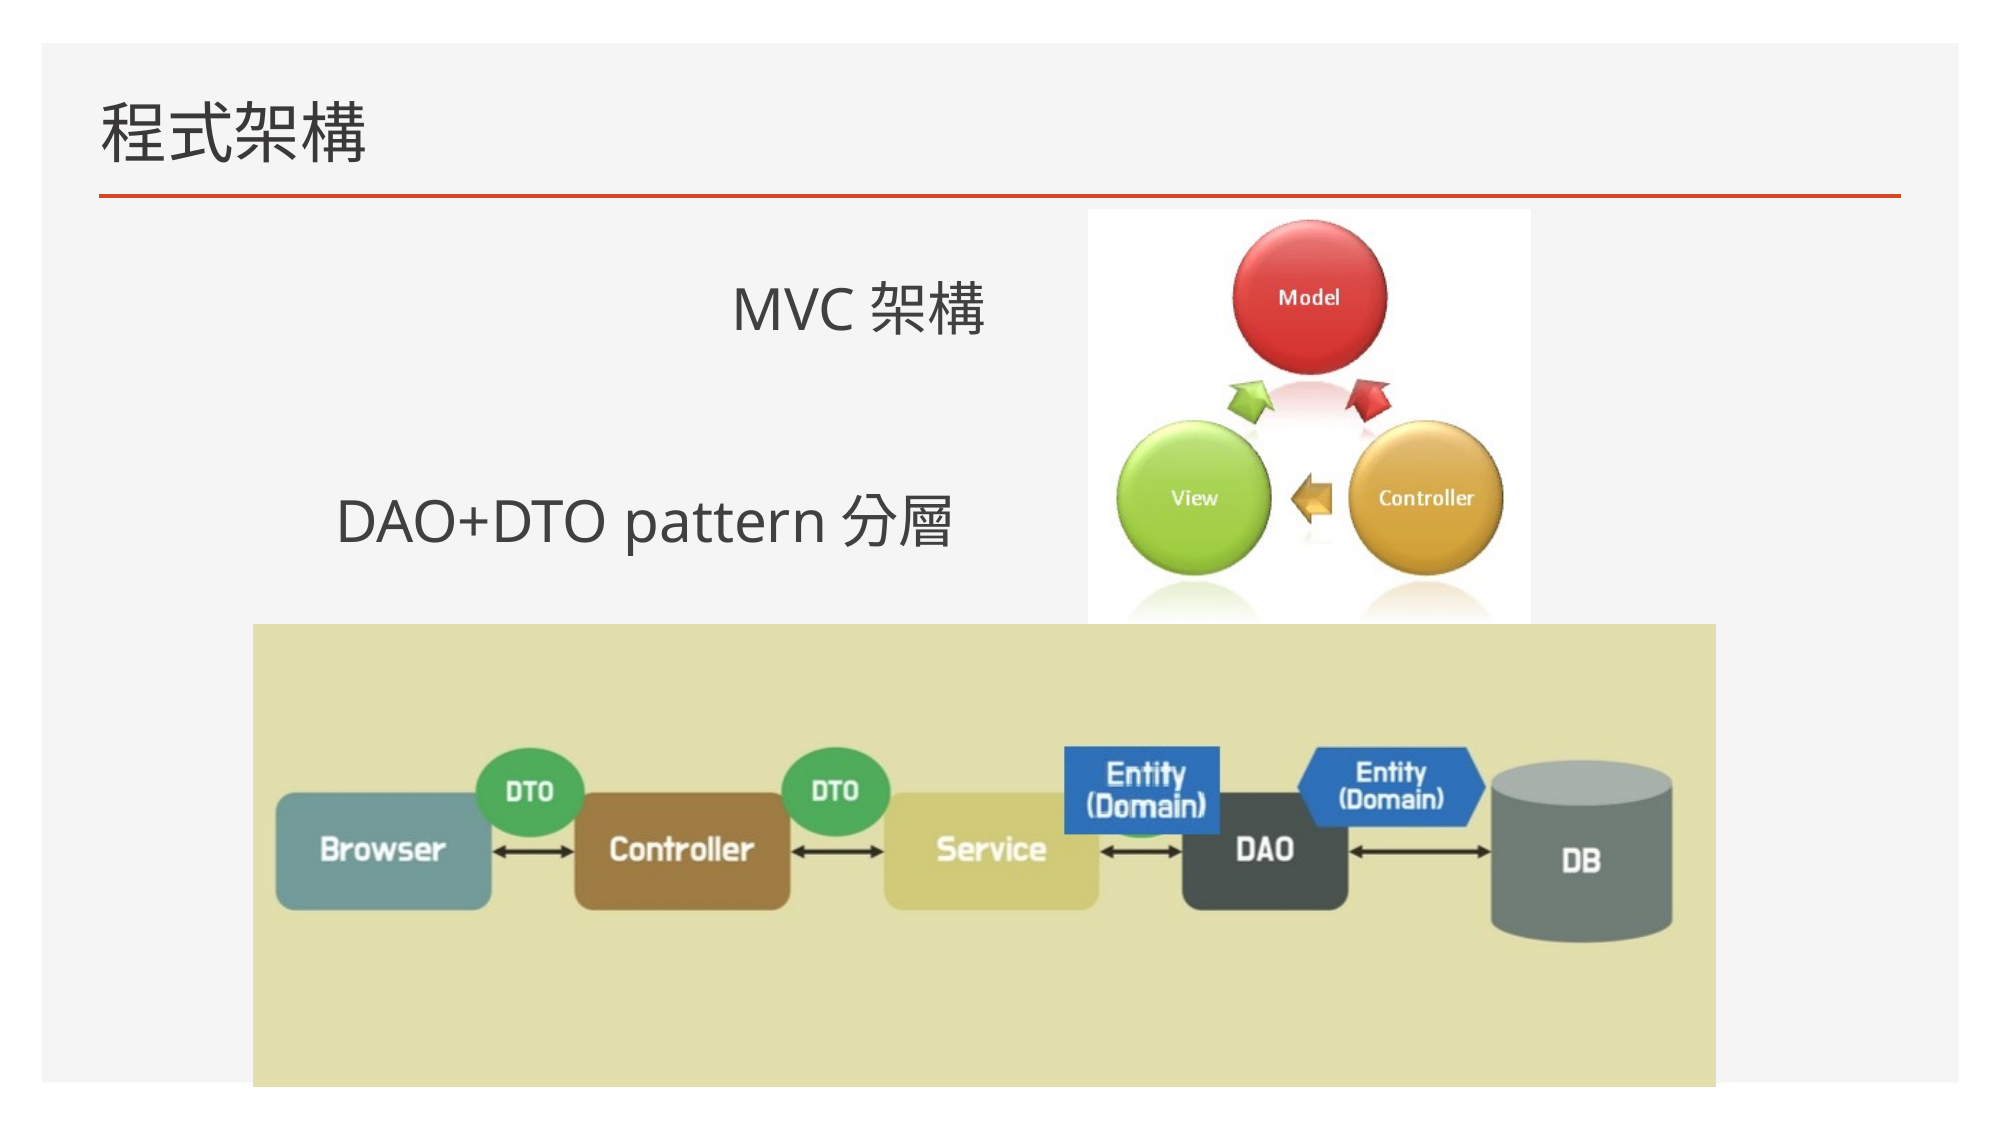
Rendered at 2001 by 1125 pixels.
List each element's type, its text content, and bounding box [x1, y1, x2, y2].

list MVC架構 DAO+DTO pattern分層 [319, 226, 1088, 624]
title 程式架構 [85, 73, 1214, 179]
picture [253, 209, 1716, 1087]
